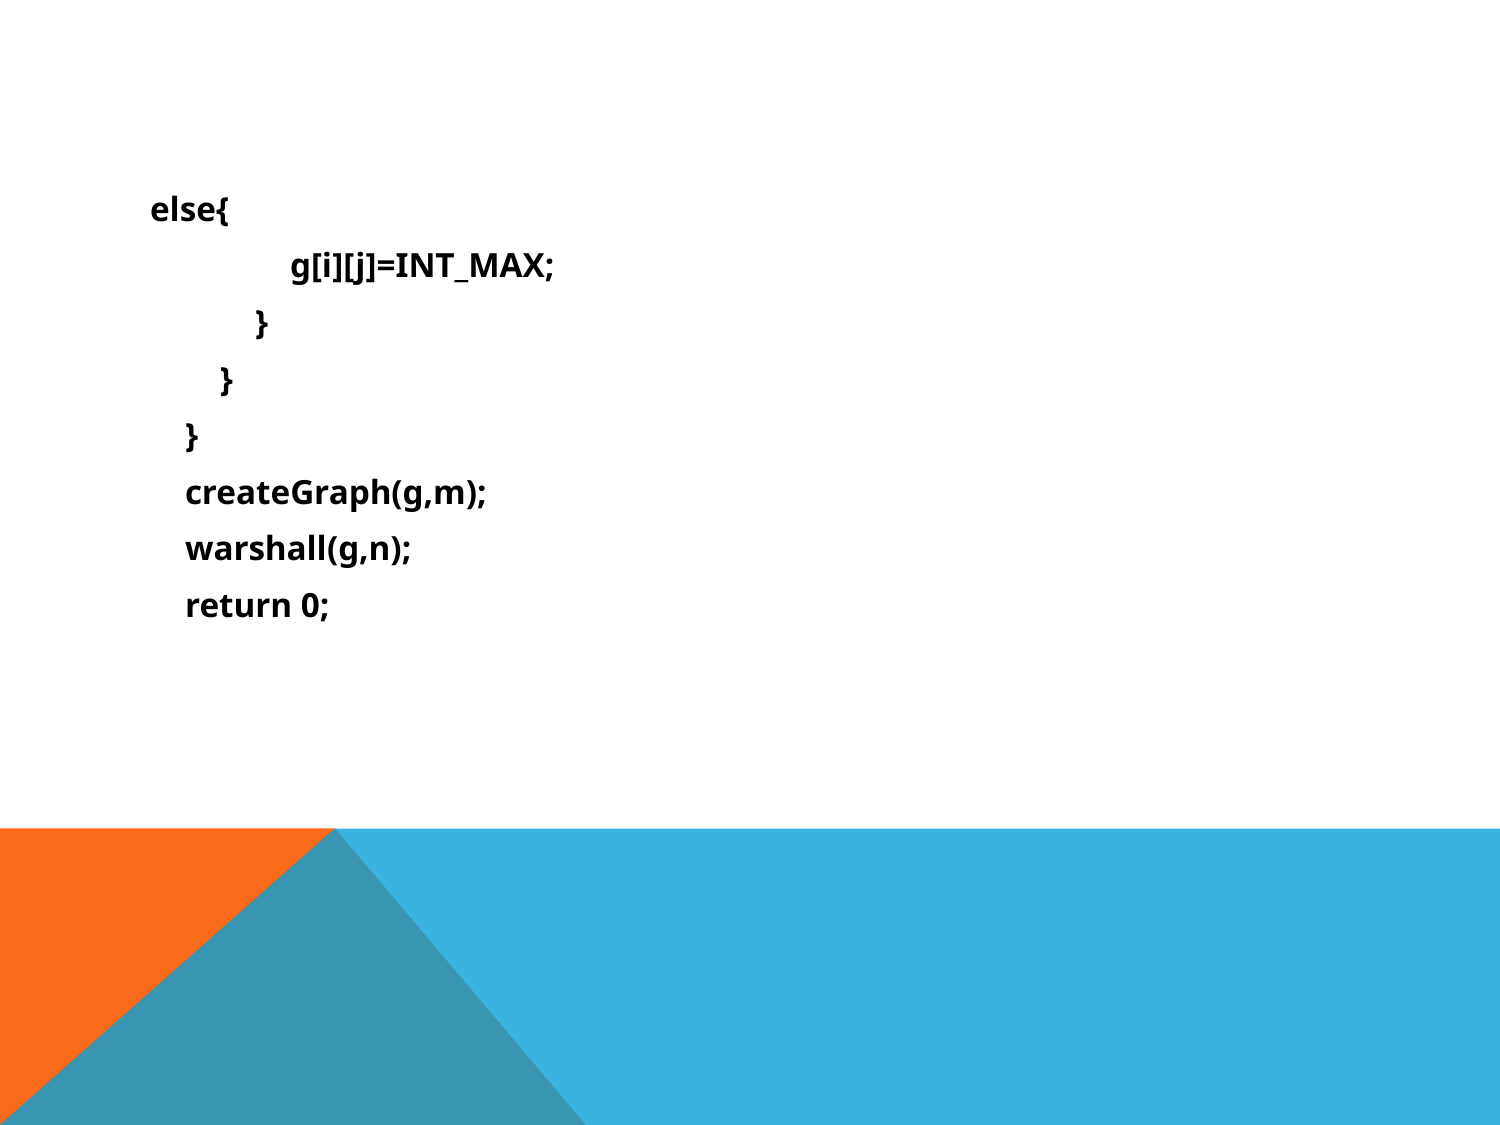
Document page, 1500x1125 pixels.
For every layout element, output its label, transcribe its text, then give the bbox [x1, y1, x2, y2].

list else{ g[i][j]=INT_MAX; } } } createGraph(g,m); warshall(g,n); return 0; [135, 180, 1369, 768]
